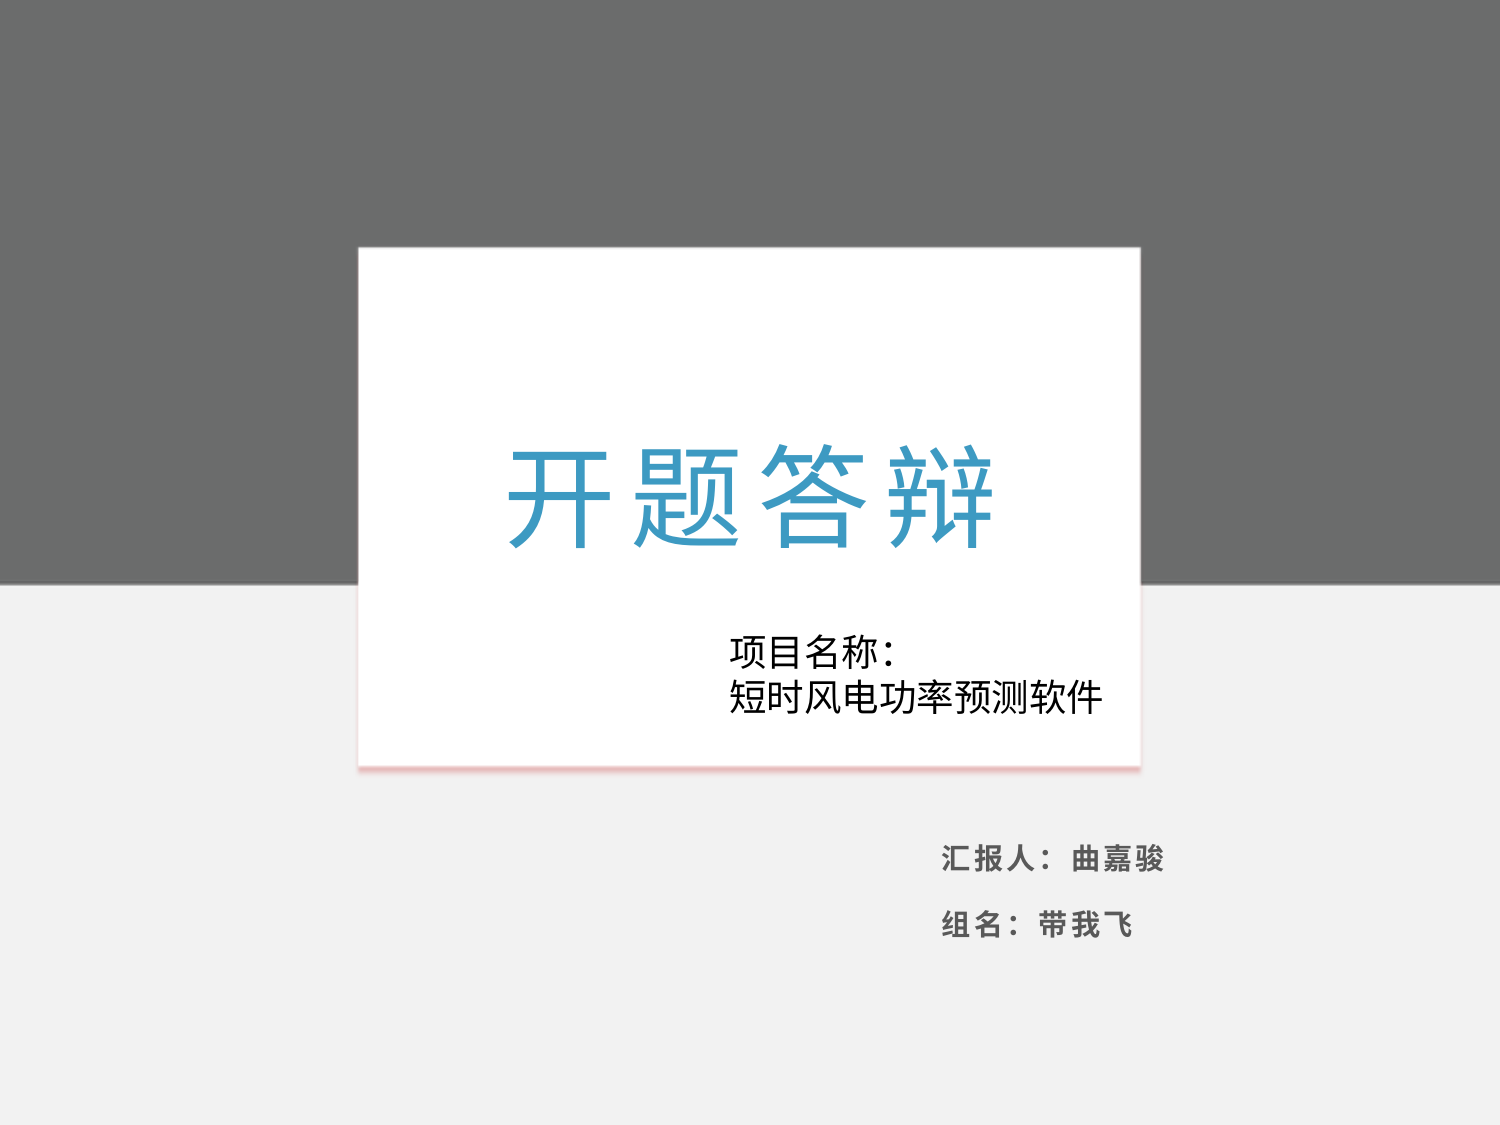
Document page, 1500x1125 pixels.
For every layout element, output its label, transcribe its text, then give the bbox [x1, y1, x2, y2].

subtitle 汇报人：曲嘉骏 组名：带我飞 [927, 775, 1359, 1013]
picture [0, 0, 1500, 1125]
text_box 项目名称： 短时风电功率预测软件 [714, 621, 1273, 773]
title 开题答辩 [283, 326, 1217, 563]
